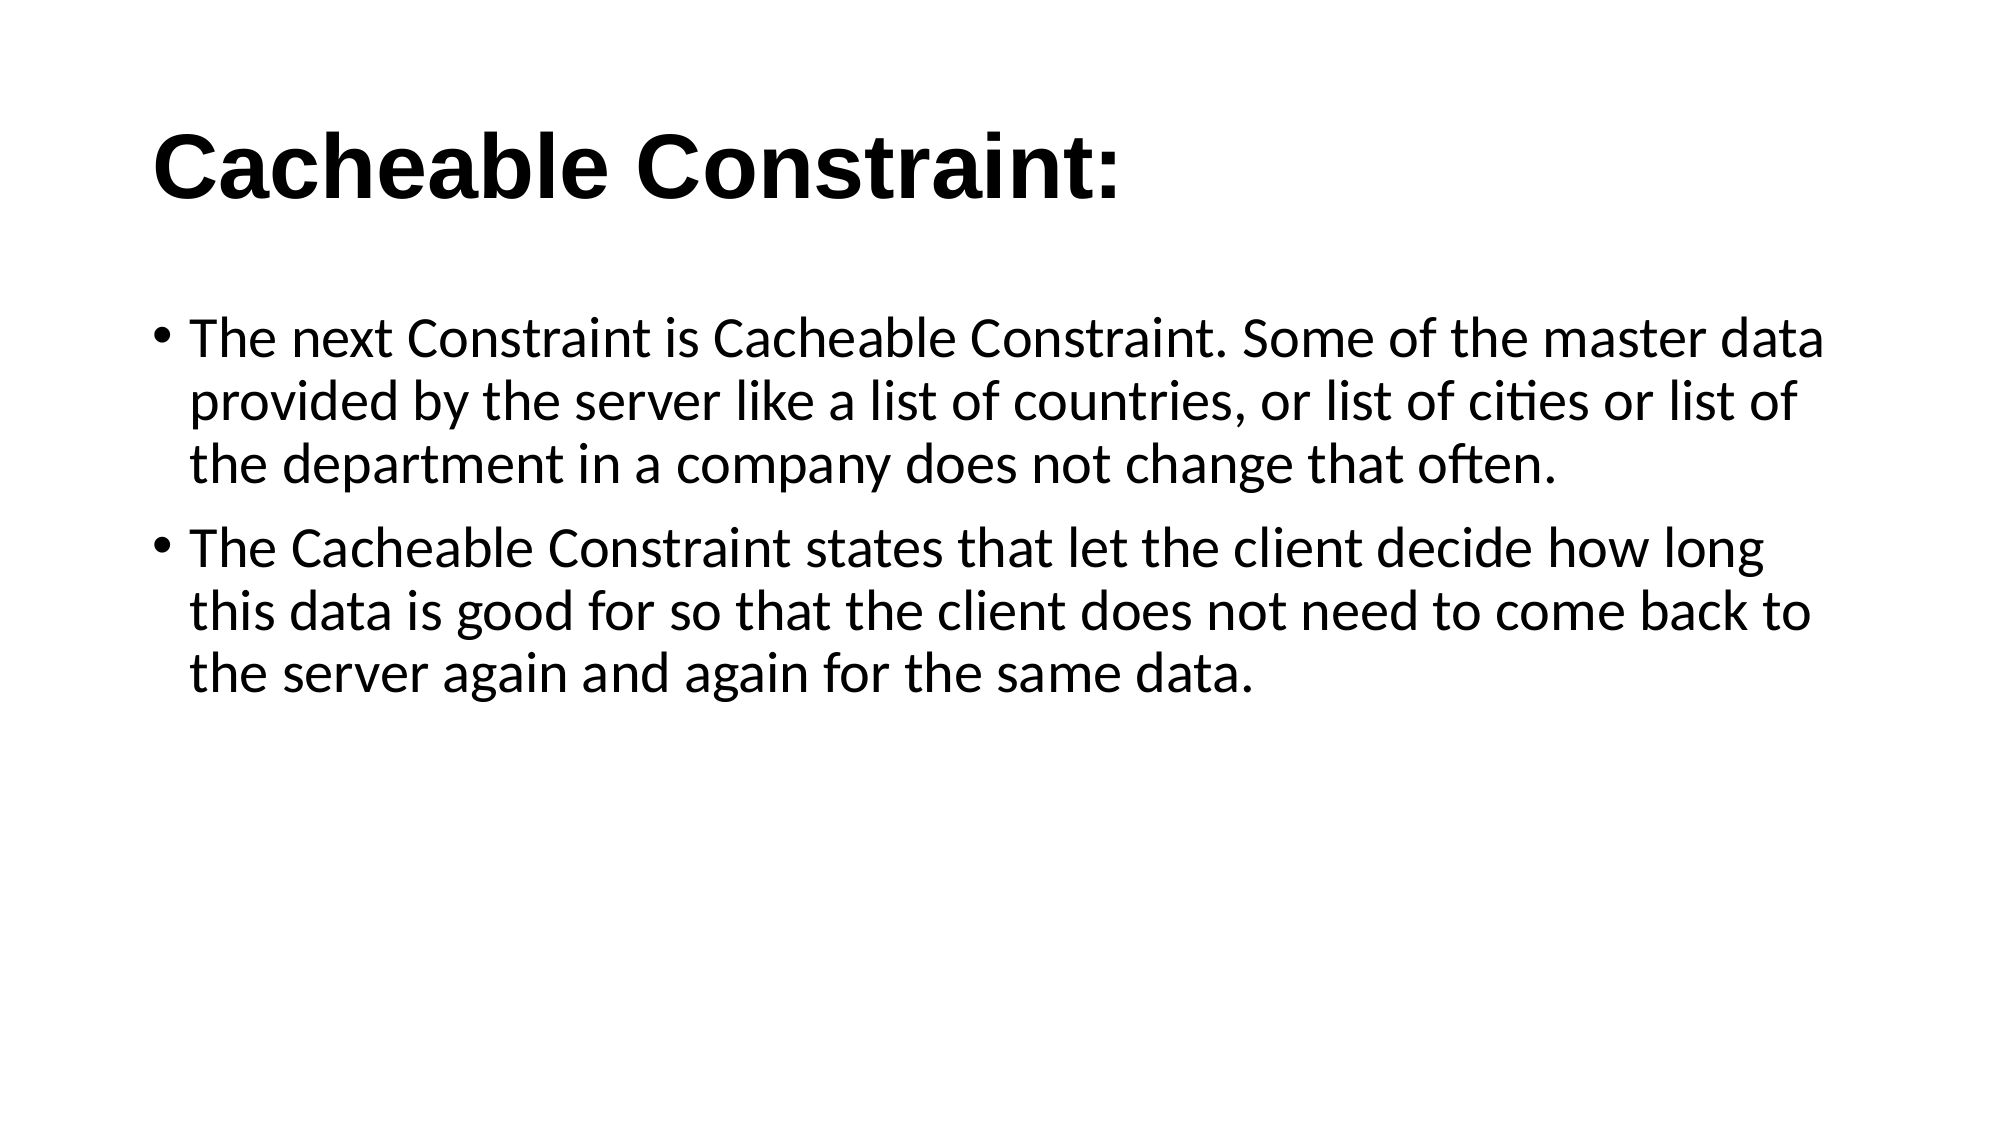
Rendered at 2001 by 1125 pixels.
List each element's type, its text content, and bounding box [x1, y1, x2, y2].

list The next Constraint is Cacheable Constraint. Some of the master data provided by the server like a list of countries, or list of cities or list of the department in a company does not change that often. The Cacheable Constraint states that let the client decide how long this data is good for so that the client does not need to come back to the server again and again for the same data. [137, 299, 1863, 1014]
title Cacheable Constraint: [137, 59, 1863, 278]
